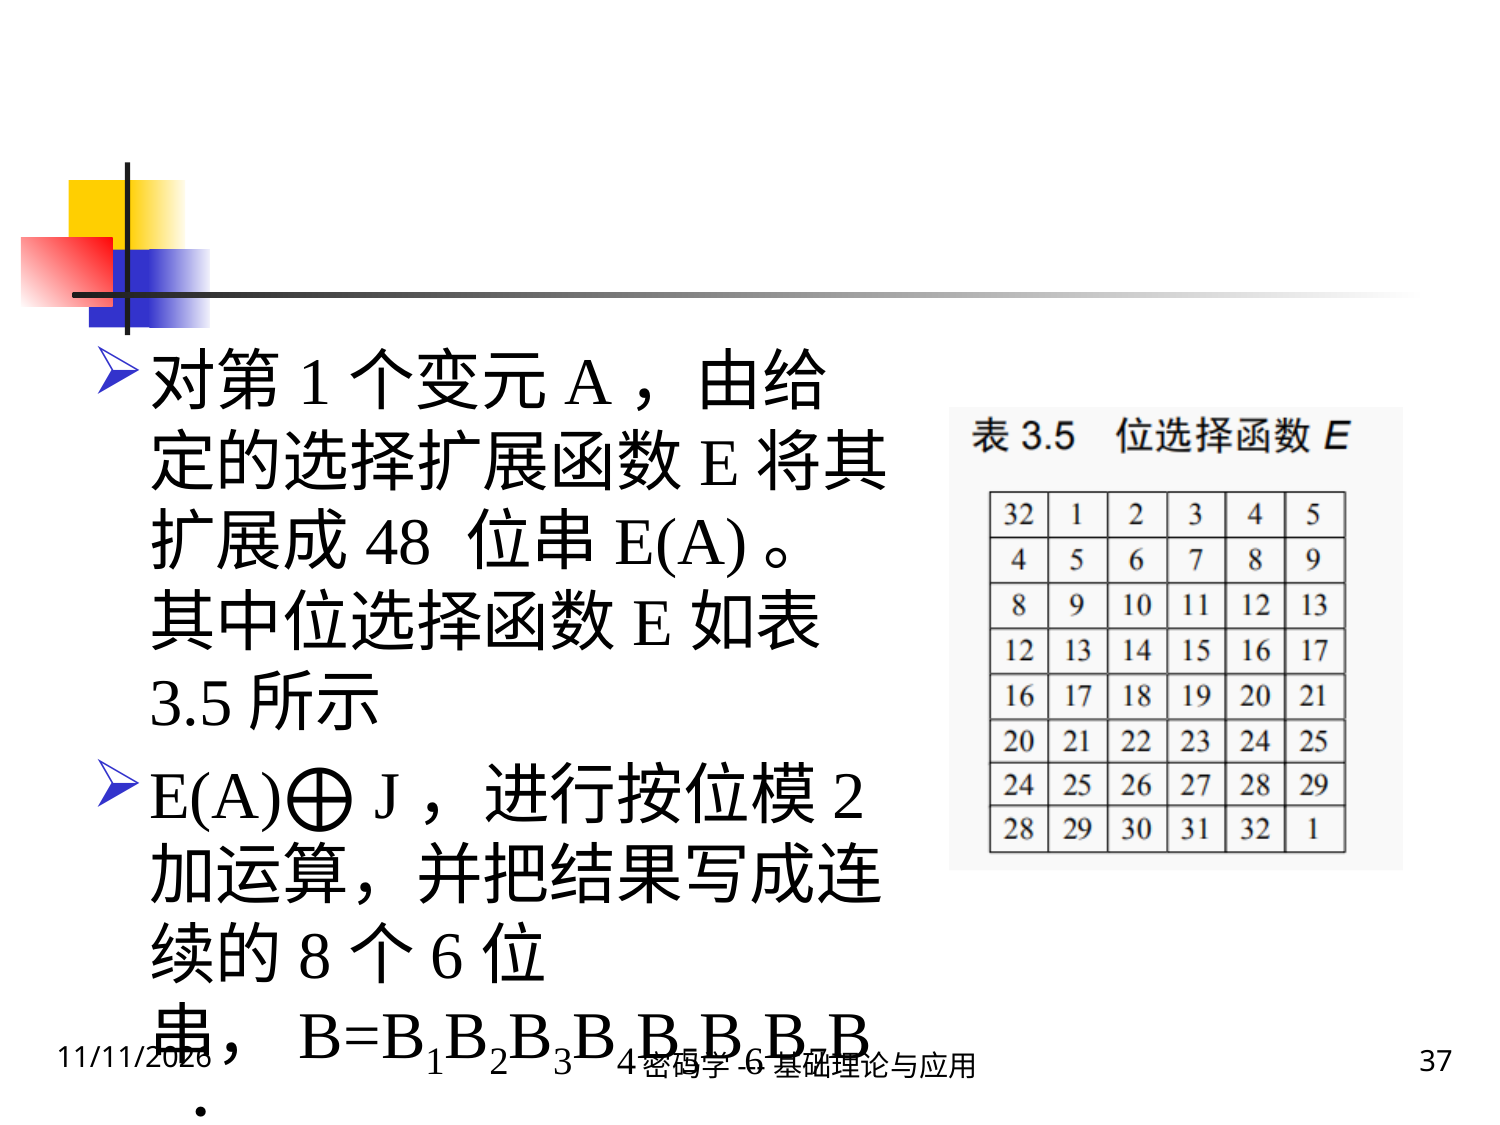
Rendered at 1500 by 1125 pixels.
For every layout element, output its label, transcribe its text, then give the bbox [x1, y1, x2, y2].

picture [949, 407, 1403, 886]
slide_number 2020\1\23 Thursday [41, 1019, 463, 1096]
list 对第1个变元A，由给定的选择扩展函数E将其扩展成48 位串E(A)。其中位选择函数E如表3.5所示 E(A)⨁ J，进行按位模2加运算，并把结果写成连续的8个6位串，B=B1B2B3B4B5B6B7B8； [77, 330, 906, 1007]
footer 密码学---基础理论与应用 [572, 1027, 1049, 1103]
slide_number 37 [1154, 1023, 1468, 1100]
